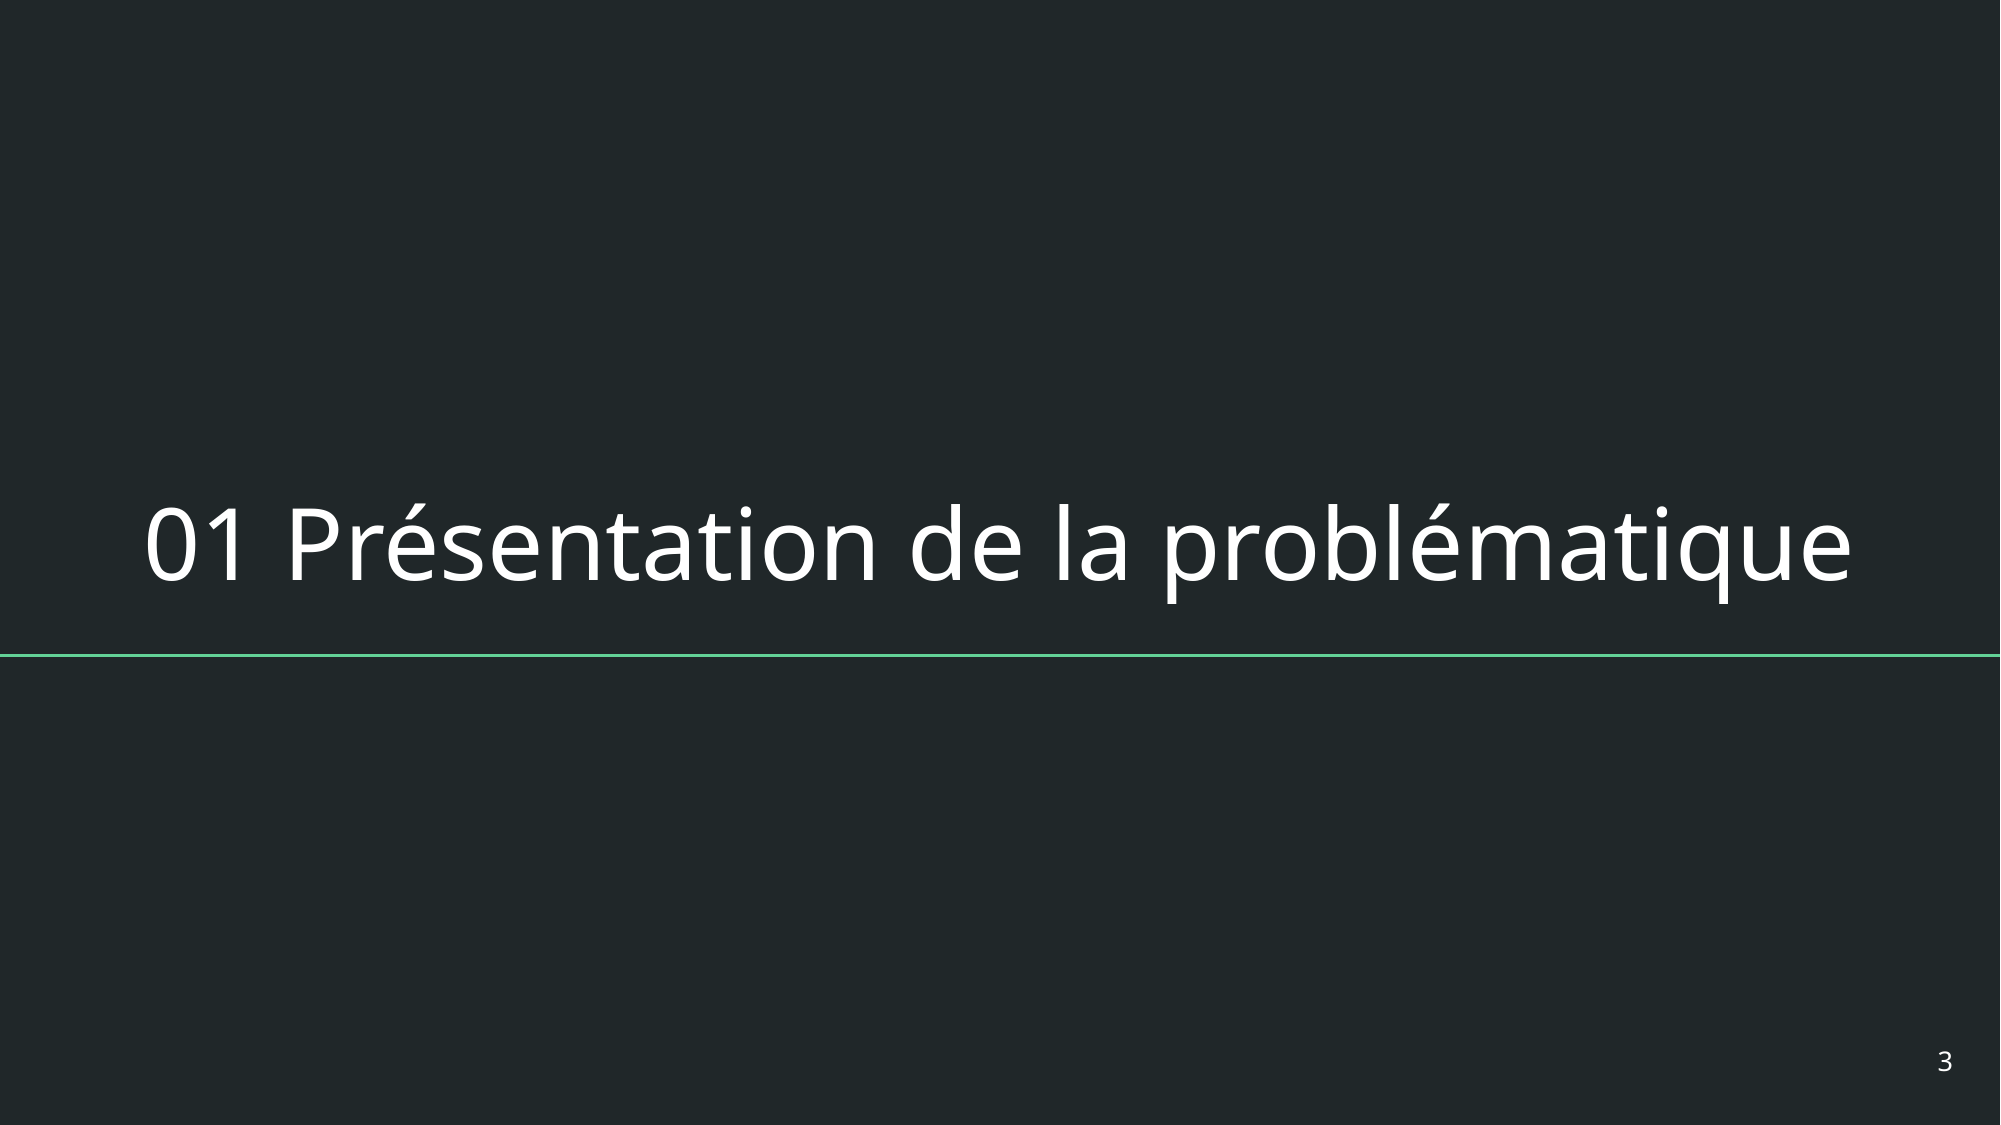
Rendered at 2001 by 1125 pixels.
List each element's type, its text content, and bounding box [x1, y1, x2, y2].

slide_number 3 [1853, 1019, 1974, 1106]
title 01 Présentation de la problématique [111, 450, 1889, 621]
